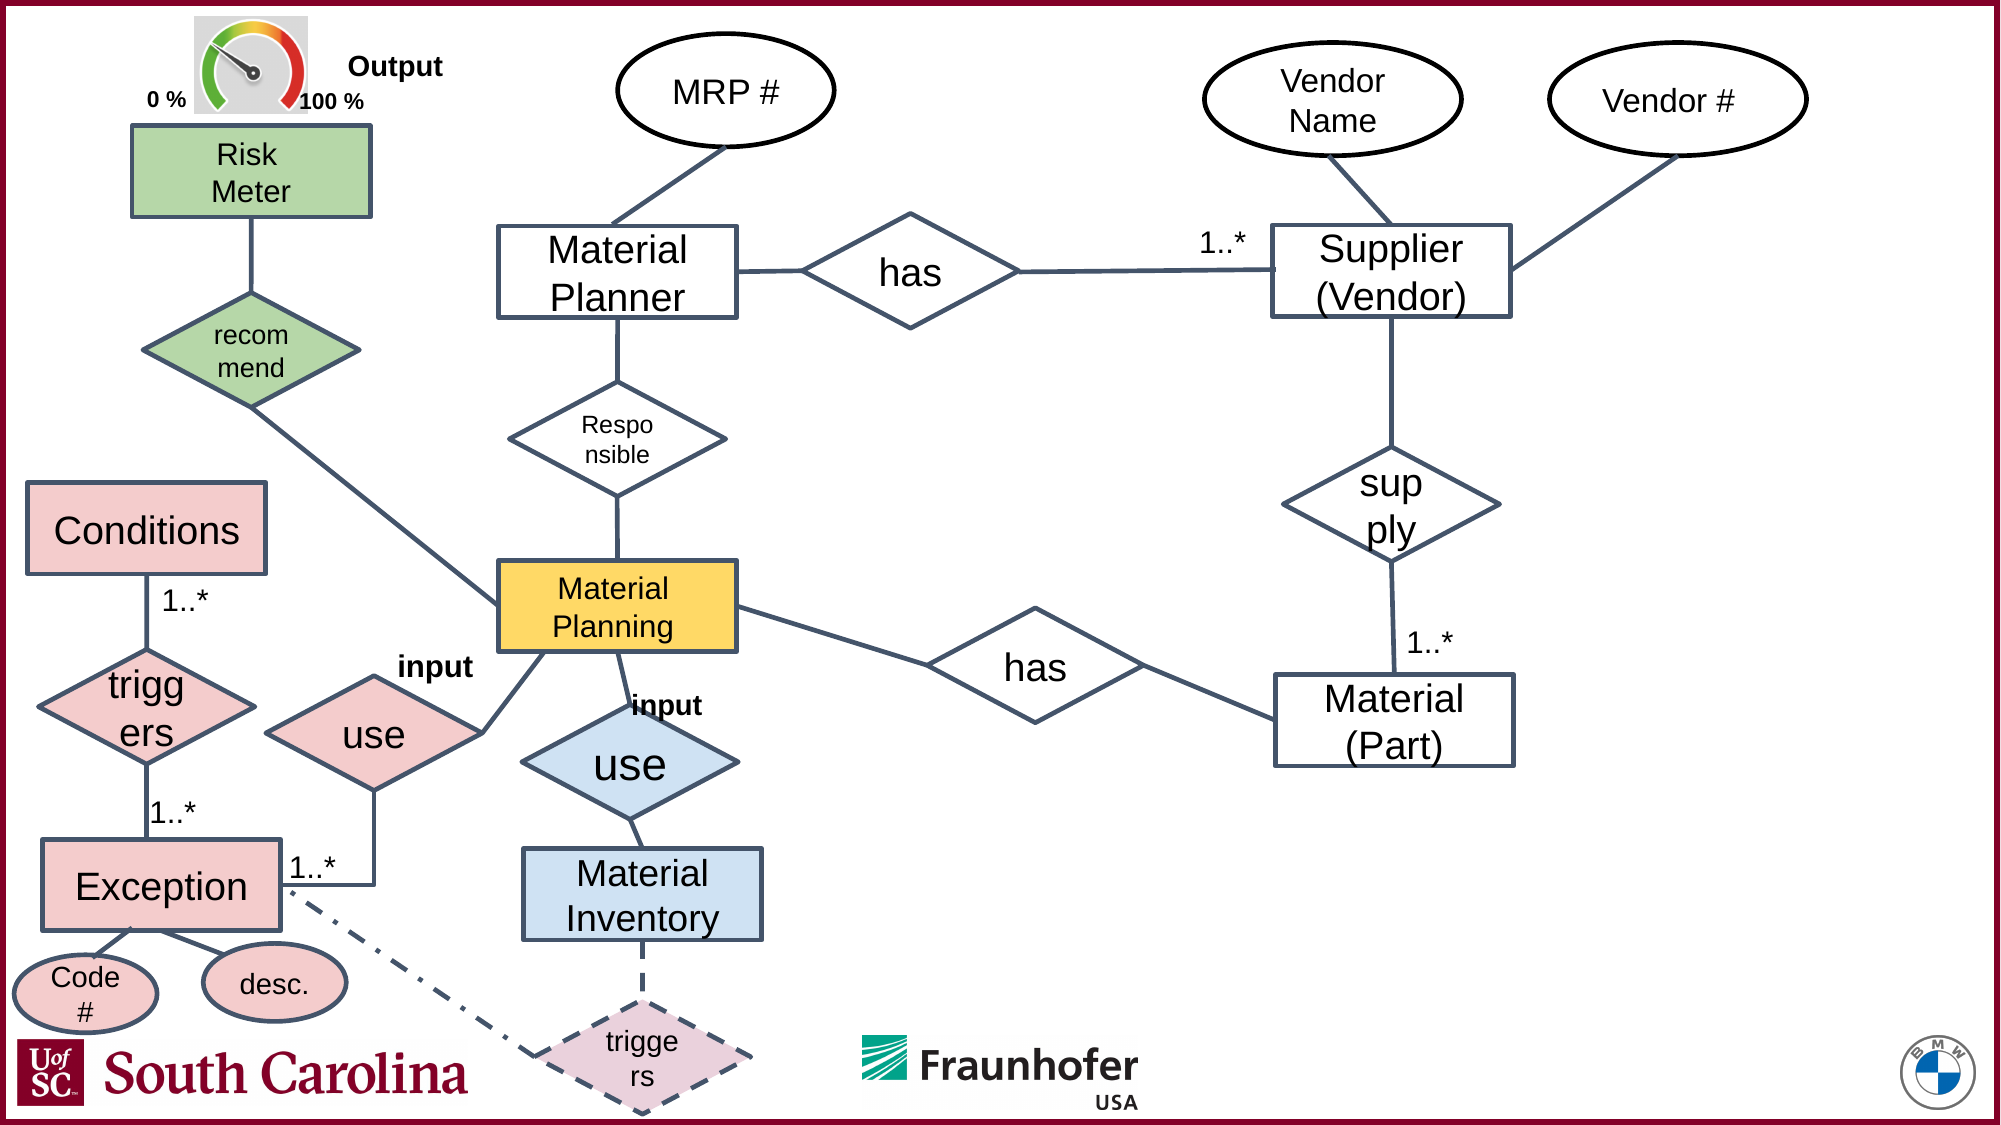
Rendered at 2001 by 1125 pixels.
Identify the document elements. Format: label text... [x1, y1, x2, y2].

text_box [611, 146, 727, 225]
text_box Conditions [27, 482, 245, 574]
text_box input [382, 631, 490, 699]
text_box input [616, 671, 724, 737]
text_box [1391, 561, 1395, 675]
picture [194, 15, 309, 114]
picture [862, 1035, 1138, 1110]
text_box 0 % [131, 71, 245, 127]
text_box Vendor # [1549, 42, 1807, 156]
text_box Exception [42, 839, 275, 931]
text_box recommend [142, 294, 360, 407]
text_box has [803, 213, 1016, 329]
text_box Vendor Name [1204, 42, 1462, 156]
text_box 1..* [1399, 607, 1499, 675]
text_box Risk Meter [132, 125, 371, 218]
text_box 1..* [148, 777, 242, 845]
text_box Material Planner [498, 226, 737, 318]
text_box supply [1283, 448, 1500, 561]
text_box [279, 790, 375, 884]
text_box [1328, 155, 1392, 226]
text_box Material Planning [498, 560, 737, 652]
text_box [629, 819, 643, 849]
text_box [736, 605, 928, 666]
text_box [1510, 155, 1679, 271]
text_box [92, 927, 133, 959]
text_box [482, 651, 545, 734]
picture [17, 1039, 468, 1106]
text_box Responsible [509, 383, 726, 496]
text_box MRP # [617, 33, 835, 147]
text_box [161, 930, 225, 955]
text_box 1..* [134, 777, 145, 845]
text_box has [932, 607, 1142, 723]
text_box 1..* [1184, 206, 1292, 275]
text_box Material Inventory [523, 848, 762, 941]
text_box Output [332, 31, 470, 97]
text_box Code # [14, 954, 158, 1033]
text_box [1143, 664, 1276, 721]
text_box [250, 407, 499, 607]
text_box use [521, 711, 739, 819]
text_box 100 % [284, 72, 397, 128]
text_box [617, 651, 631, 705]
text_box Material (Part) [1275, 674, 1514, 766]
text_box triggers [38, 651, 255, 764]
text_box 1..* [146, 565, 254, 633]
text_box desc. [203, 943, 275, 1022]
text_box use [265, 675, 477, 790]
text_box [280, 884, 535, 1057]
text_box Supplier (Vendor) [1272, 224, 1511, 317]
text_box triggers [538, 1001, 751, 1115]
picture [1900, 1035, 1976, 1110]
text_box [1018, 269, 1277, 273]
